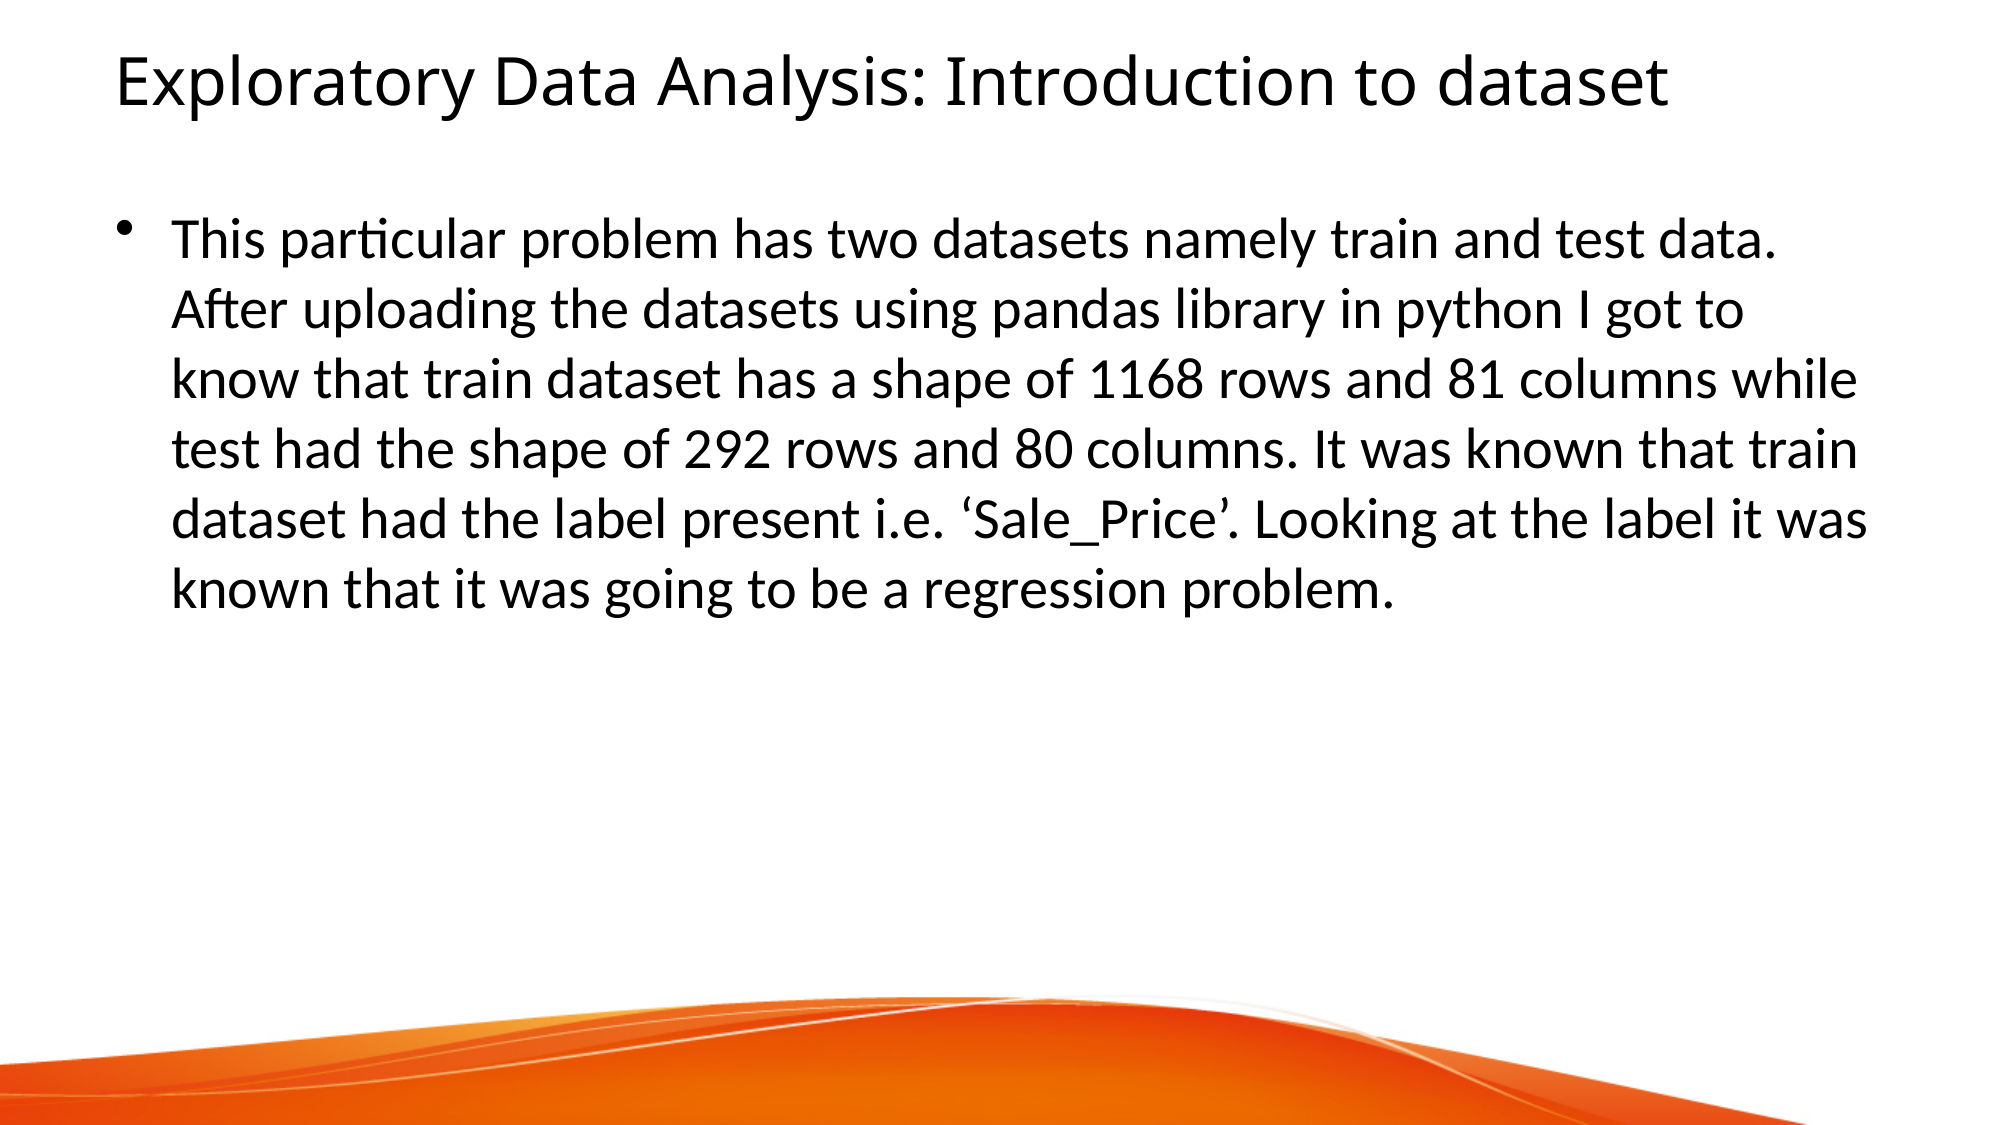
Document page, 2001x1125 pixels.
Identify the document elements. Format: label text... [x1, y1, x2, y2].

title Exploratory Data Analysis: Introduction to dataset [99, 30, 1901, 127]
list This particular problem has two datasets namely train and test data. After uploading the datasets using pandas library in python I got to know that train dataset has a shape of 1168 rows and 81 columns while test had the shape of 292 rows and 80 columns. It was known that train dataset had the label present i.e. ‘Sale_Price’. Looking at the label it was known that it was going to be a regression problem. [99, 192, 1901, 1006]
picture [0, 0, 2000, 1125]
